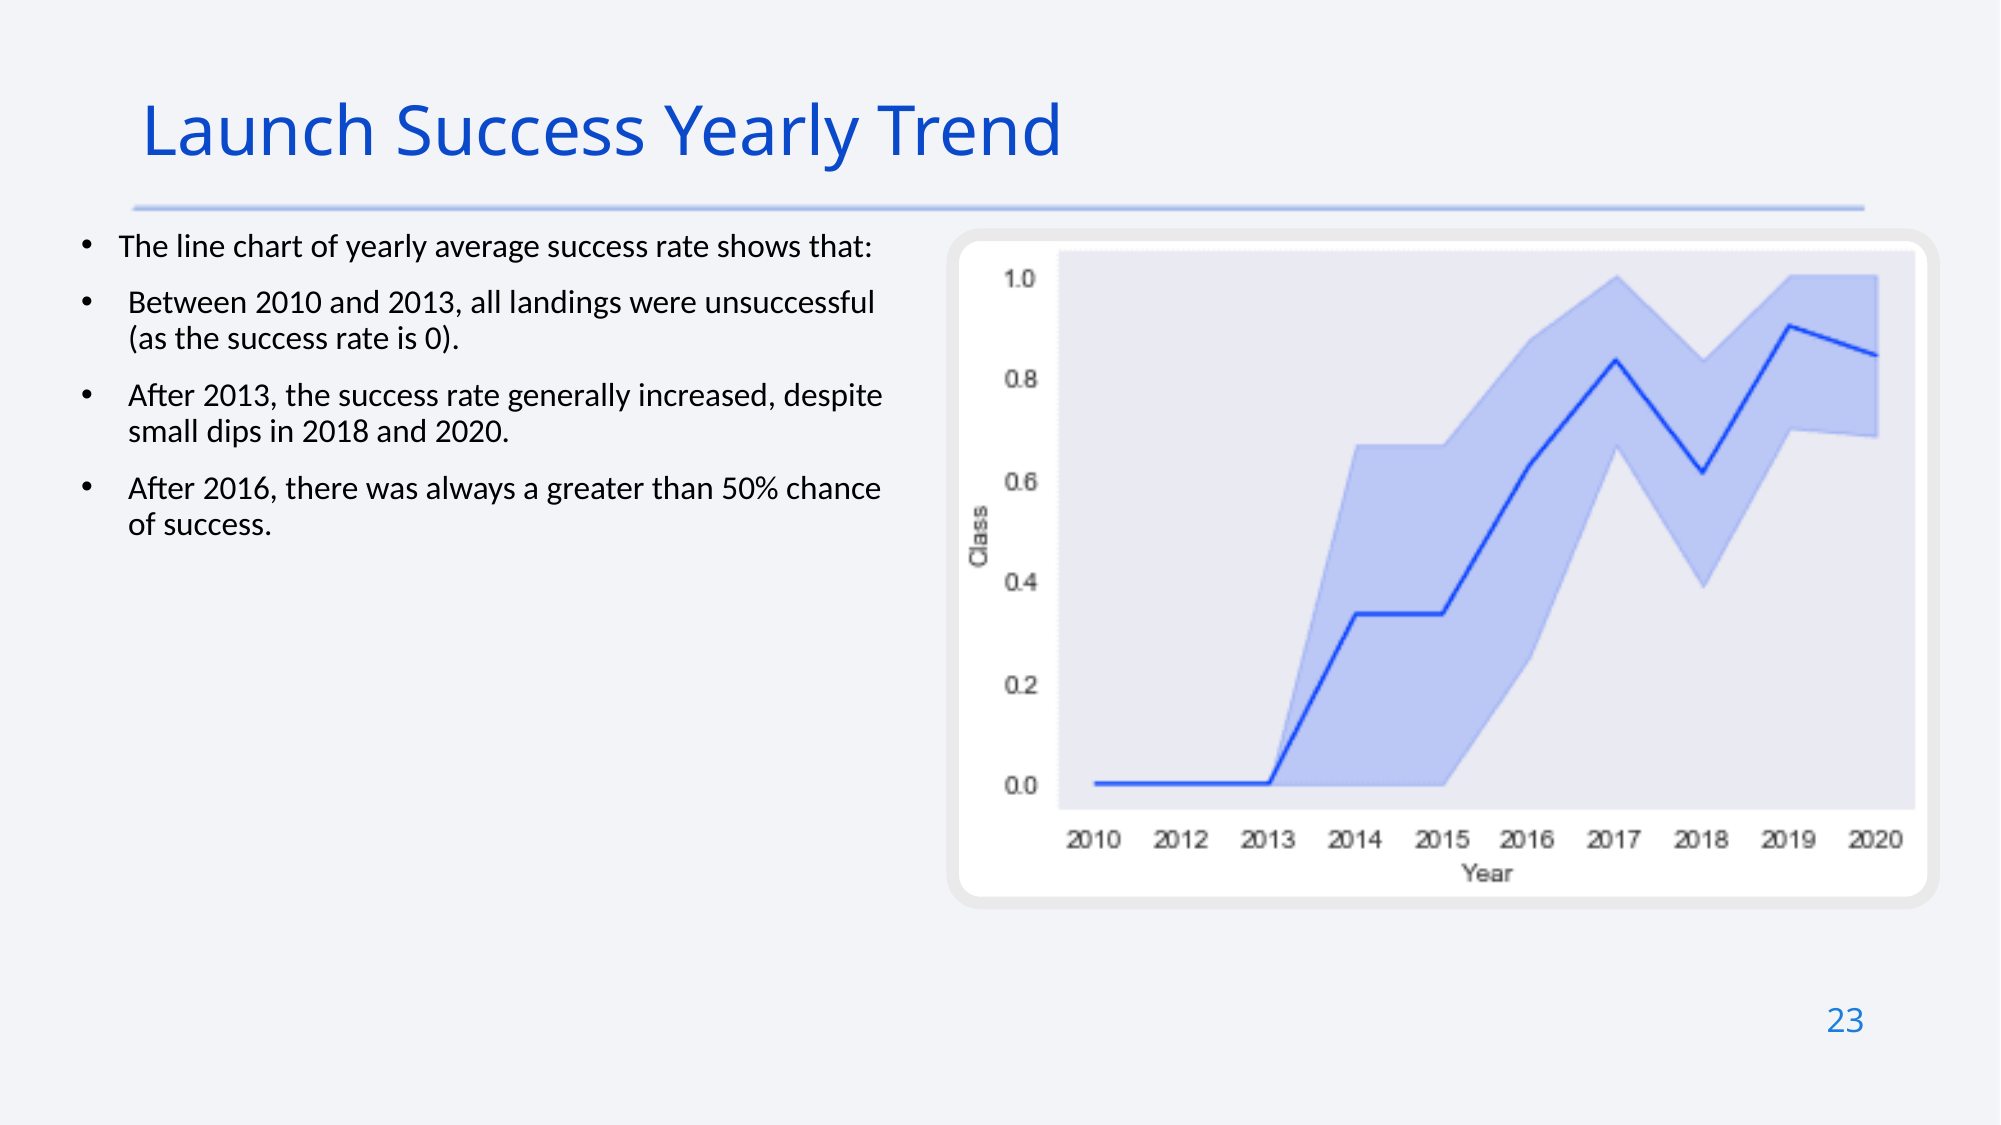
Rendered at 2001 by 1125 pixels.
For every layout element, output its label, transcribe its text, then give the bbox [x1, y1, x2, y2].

text_box The line chart of yearly average success rate shows that: Between 2010 and 2013, all landings were unsuccessful (as the success rate is 0). After 2013, the success rate generally increased, despite small dips in 2018 and 2020. After 2016, there was always a greater than 50% chance of success. [66, 221, 930, 1034]
text_box Launch Success Yearly Trend [126, 88, 1852, 179]
slide_number 23 [1429, 988, 1880, 1055]
picture [0, 0, 2001, 1125]
